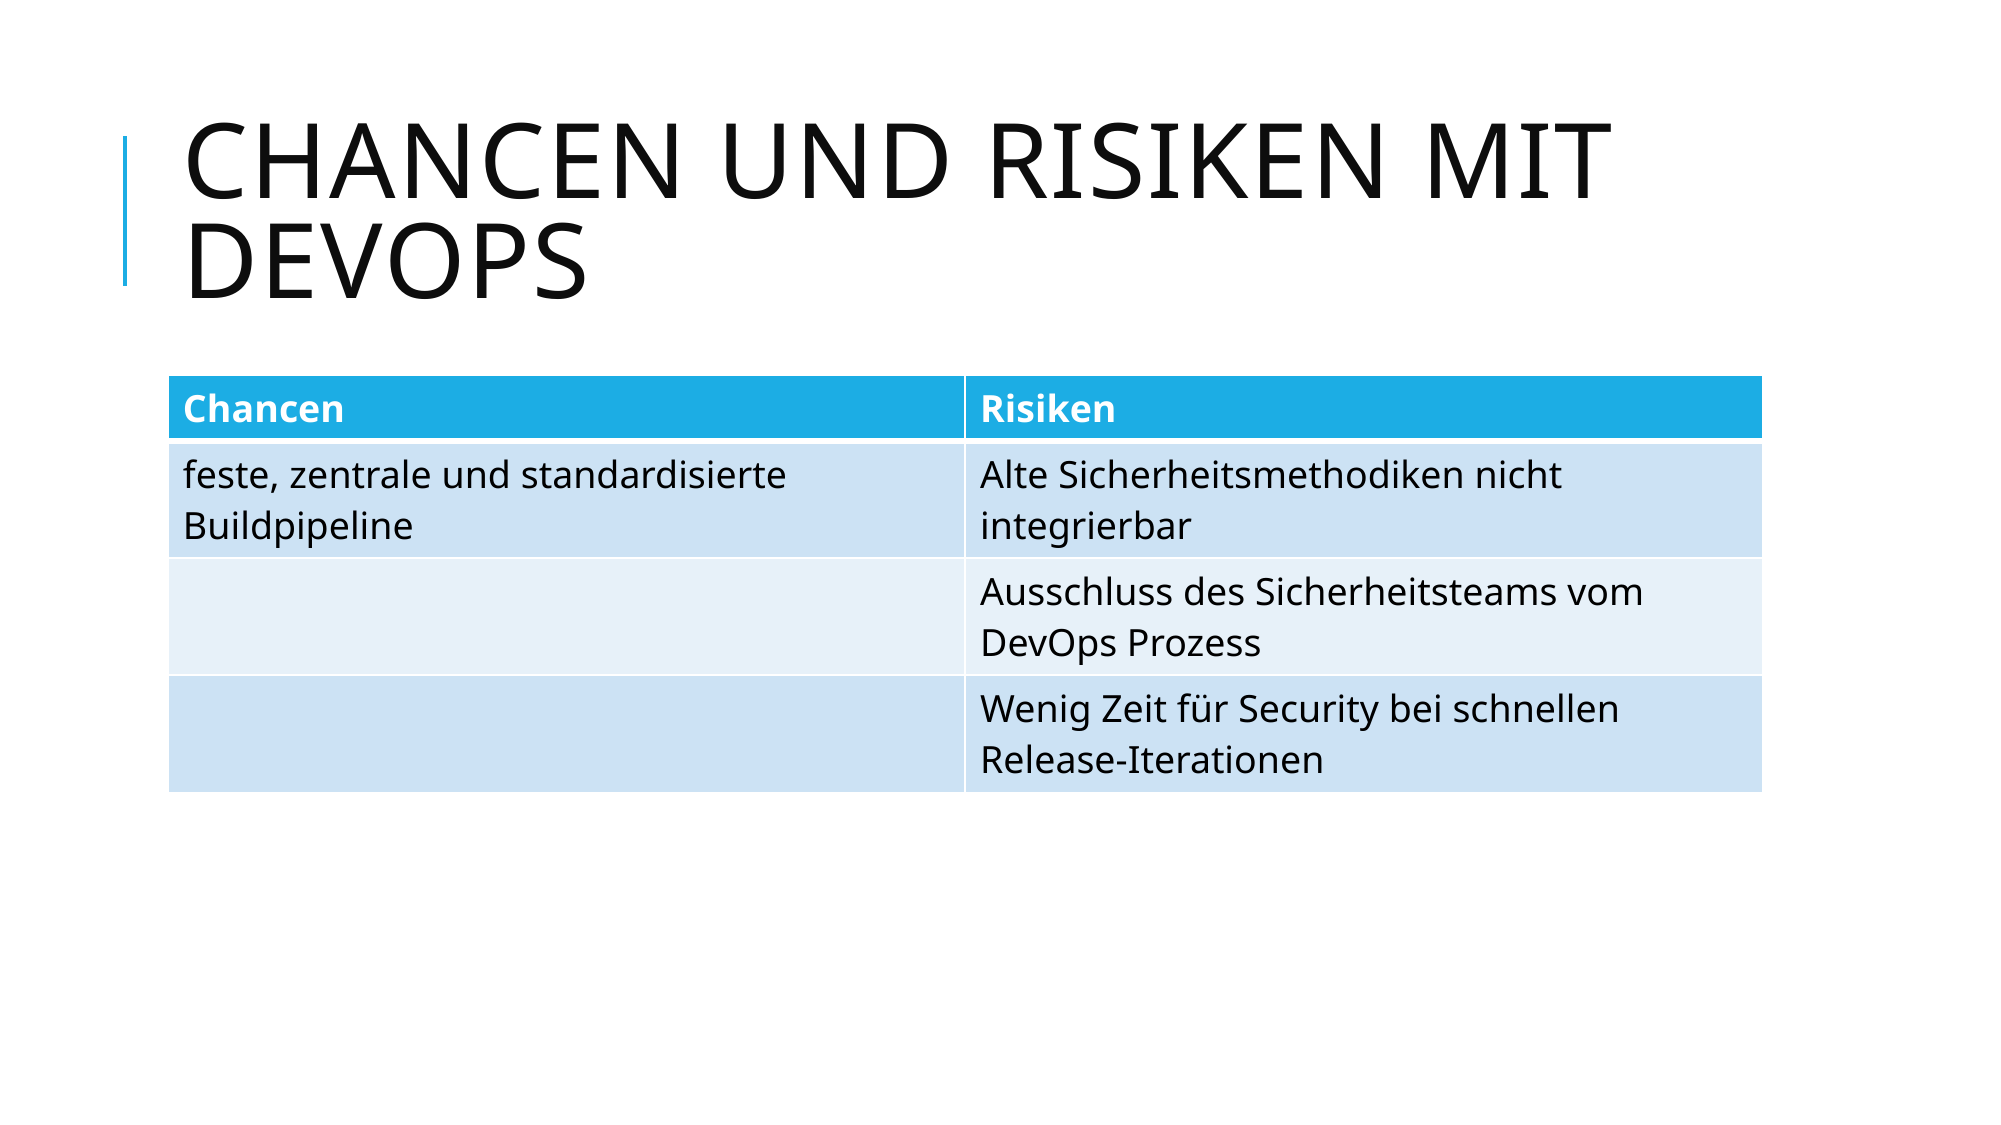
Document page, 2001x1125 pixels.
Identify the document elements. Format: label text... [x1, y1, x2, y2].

table_cell Ausschluss des Sicherheitsteams vom DevOps Prozess [966, 559, 1762, 674]
table_cell feste, zentrale und standardisierte Buildpipeline [169, 444, 964, 557]
table_cell Wenig Zeit für Security bei schnellen Release-Iterationen [966, 676, 1762, 792]
table_cell [169, 559, 964, 674]
title Chancen und Risiken mit DevOps [168, 96, 1763, 342]
table_cell [169, 676, 964, 792]
table_cell Alte Sicherheitsmethodiken nicht integrierbar [966, 444, 1762, 557]
table_header Risiken [966, 376, 1762, 438]
table_header Chancen [169, 376, 964, 438]
